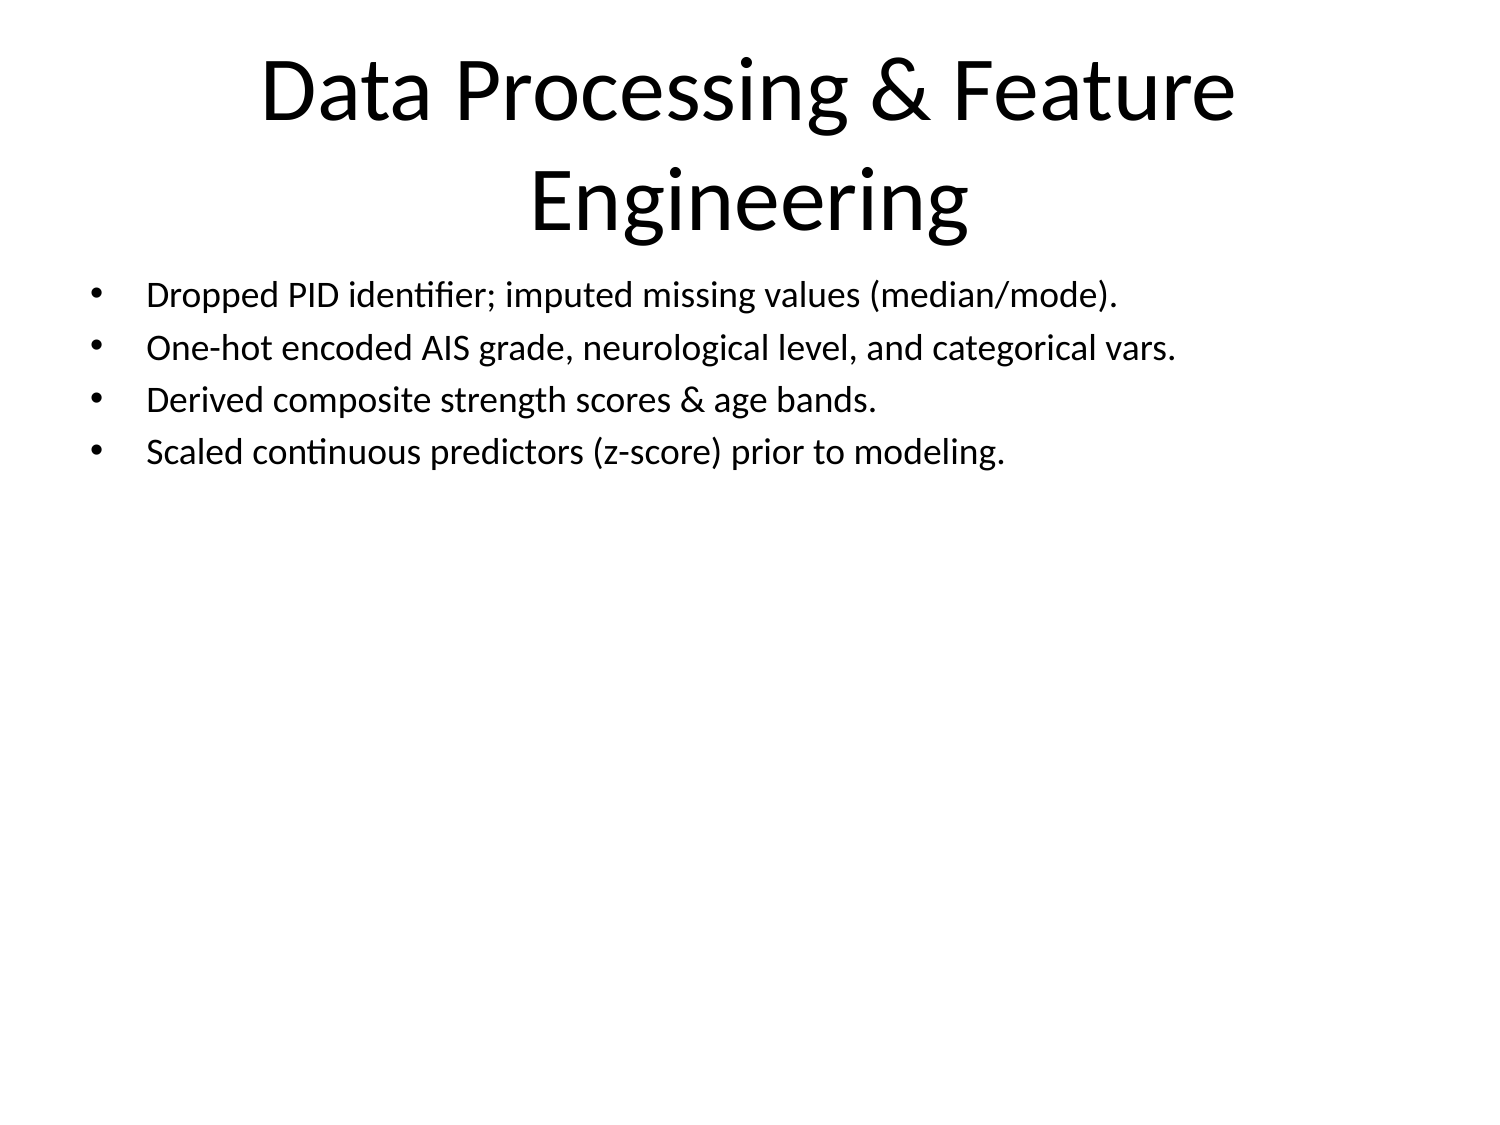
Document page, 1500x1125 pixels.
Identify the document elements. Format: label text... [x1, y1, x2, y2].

title Data Processing & Feature Engineering [75, 45, 1425, 233]
list Dropped PID identifier; imputed missing values (median/mode). One-hot encoded AIS grade, neurological level, and categorical vars. Derived composite strength scores & age bands. Scaled continuous predictors (z-score) prior to modeling. [75, 262, 1425, 1005]
